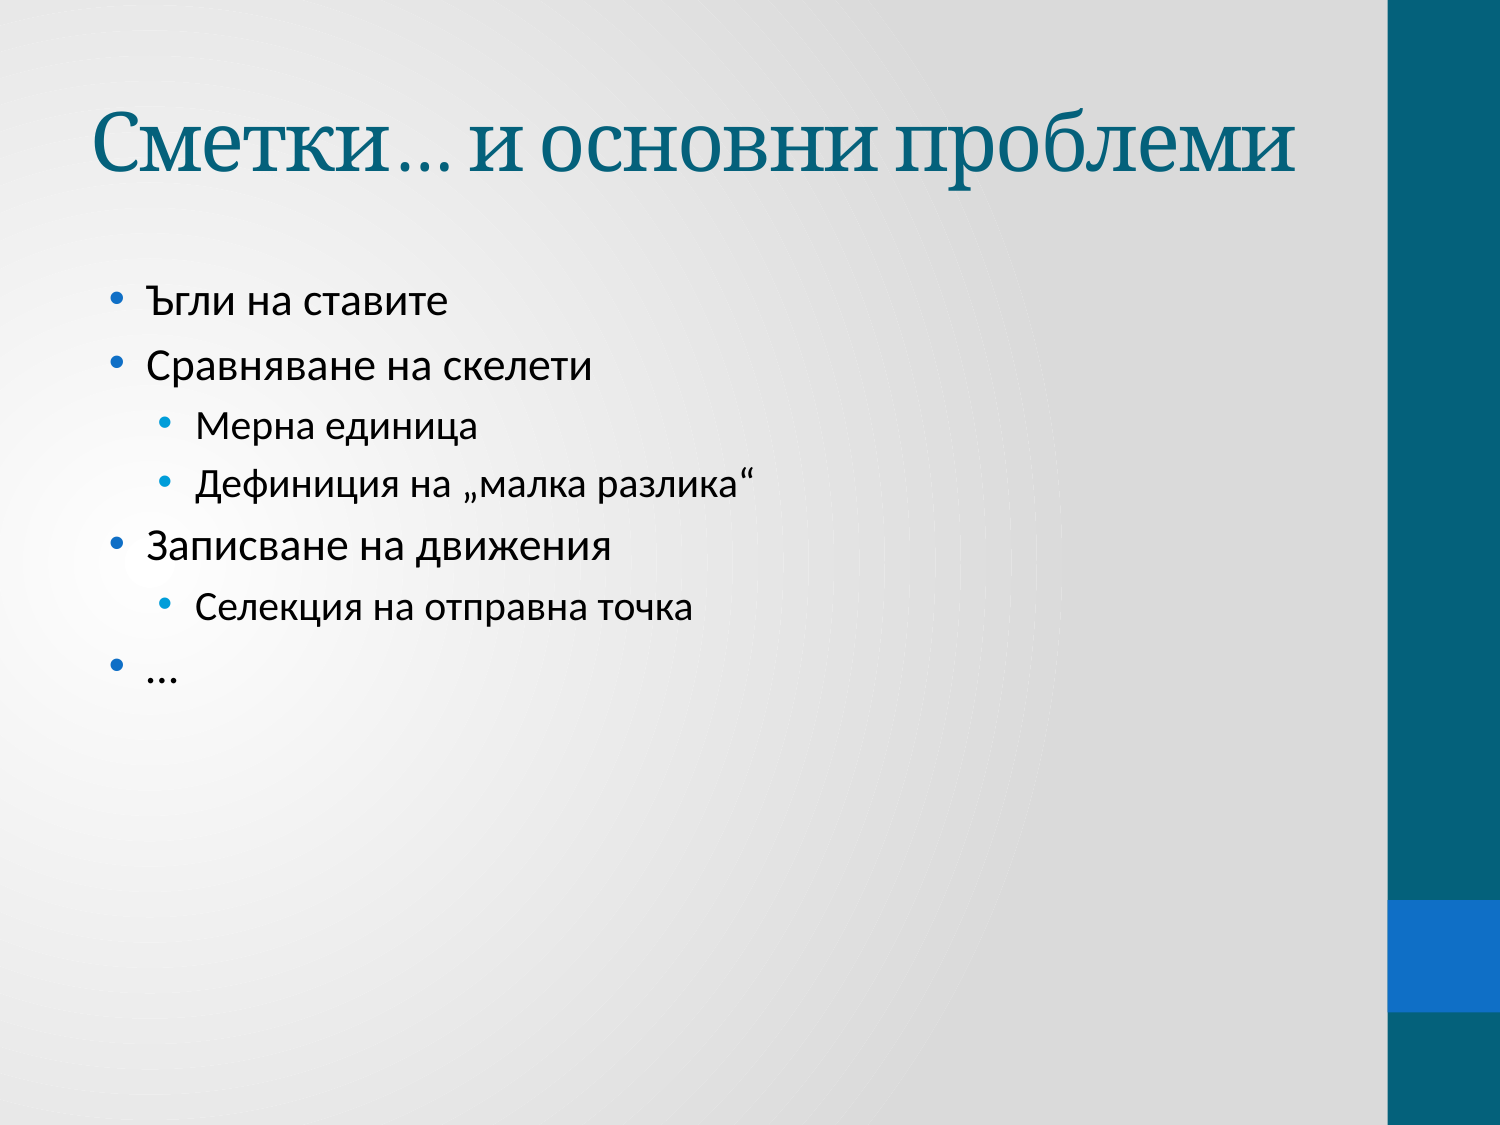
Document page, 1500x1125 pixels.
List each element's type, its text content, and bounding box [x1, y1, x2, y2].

title Сметки… и основни проблеми [75, 45, 1325, 233]
list Ъгли на ставите Сравняване на скелети Мерна единица Дефиниция на „малка разлика“ Записване на движения Селекция на отправна точка … [75, 262, 1325, 1050]
